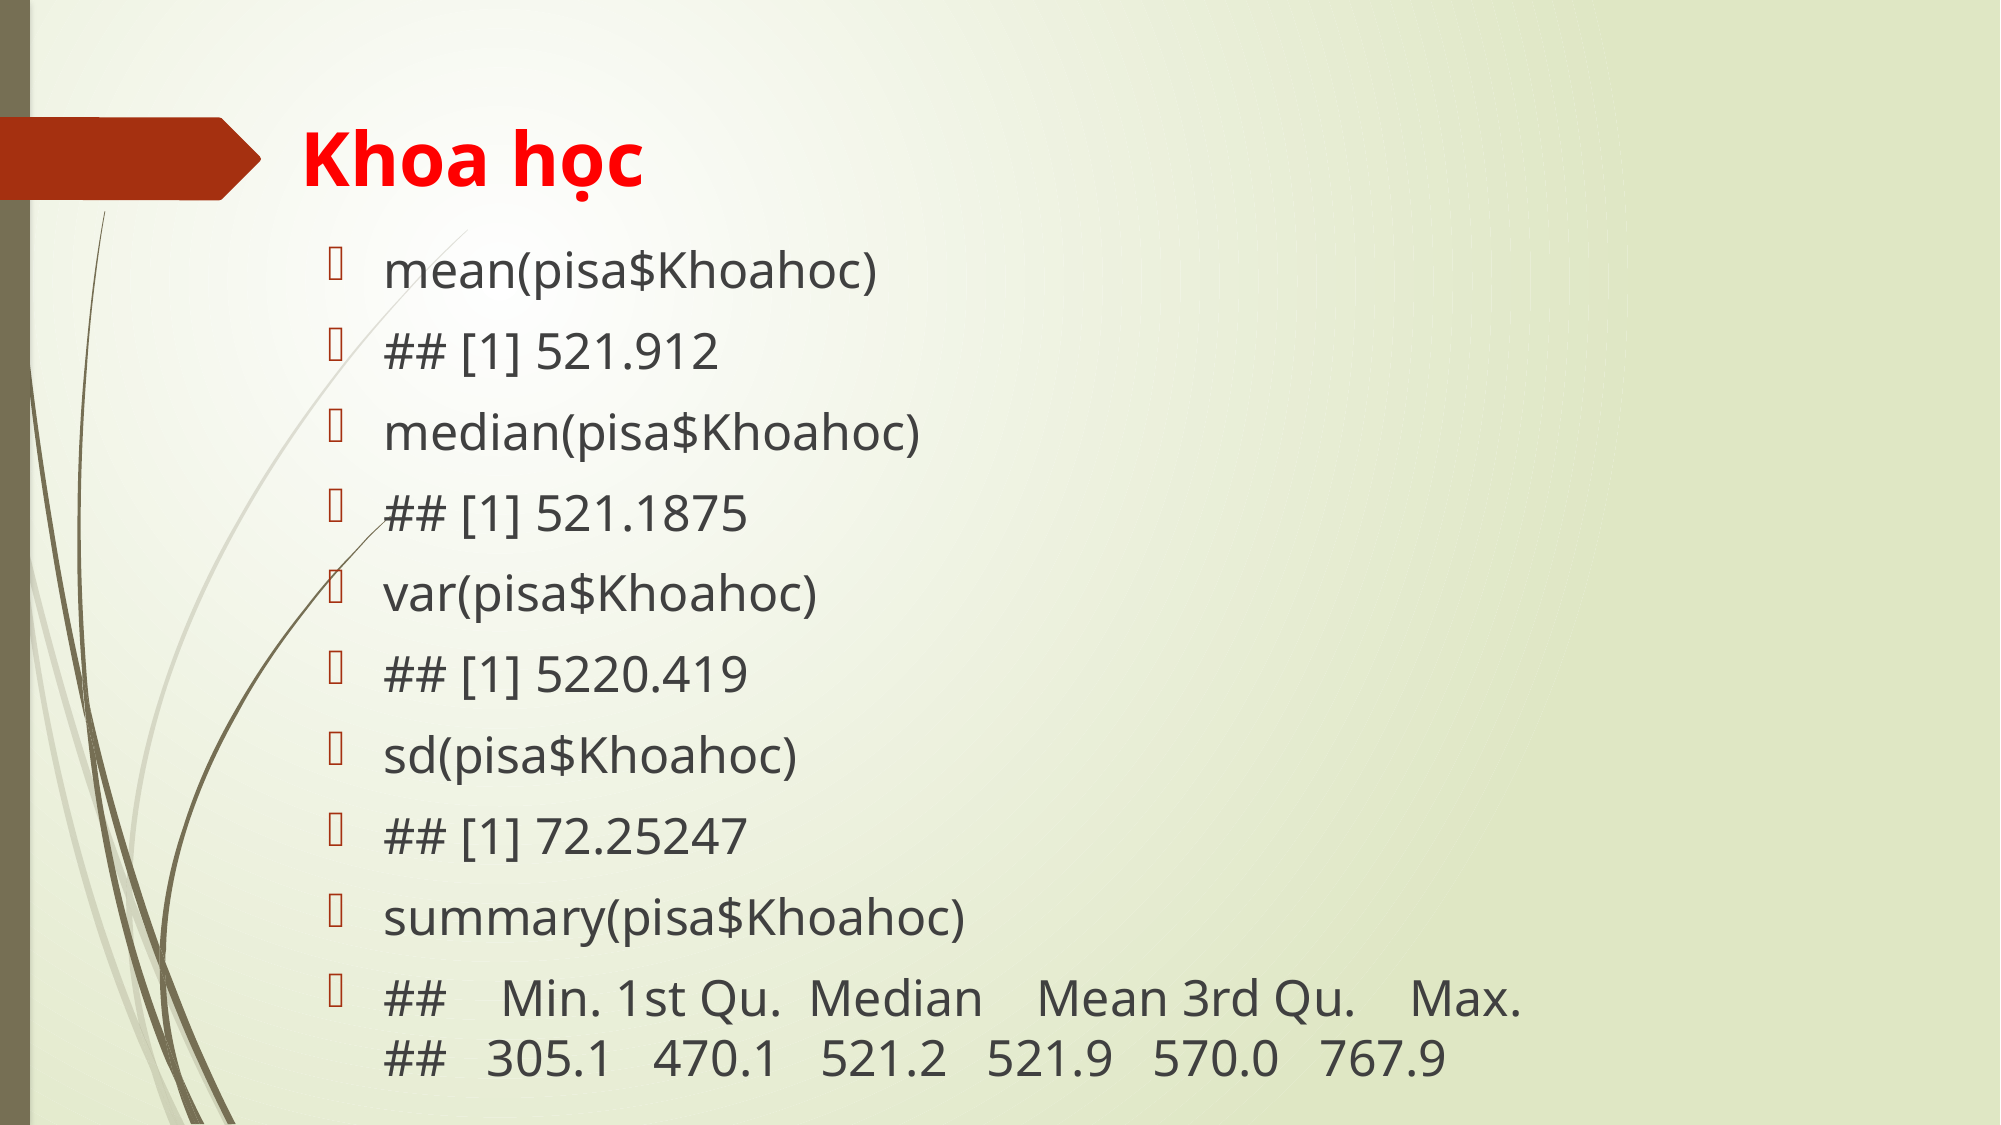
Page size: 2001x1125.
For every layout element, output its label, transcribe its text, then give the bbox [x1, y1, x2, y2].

title Khoa học [285, 104, 1748, 315]
list mean(pisa$Khoahoc) ## [1] 521.912 median(pisa$Khoahoc) ## [1] 521.1875 var(pisa$Khoahoc) ## [1] 5220.419 sd(pisa$Khoahoc) ## [1] 72.25247 summary(pisa$Khoahoc) ## Min. 1st Qu. Median Mean 3rd Qu. Max. ## 305.1 470.1 521.2 521.9 570.0 767.9 [312, 230, 1775, 851]
